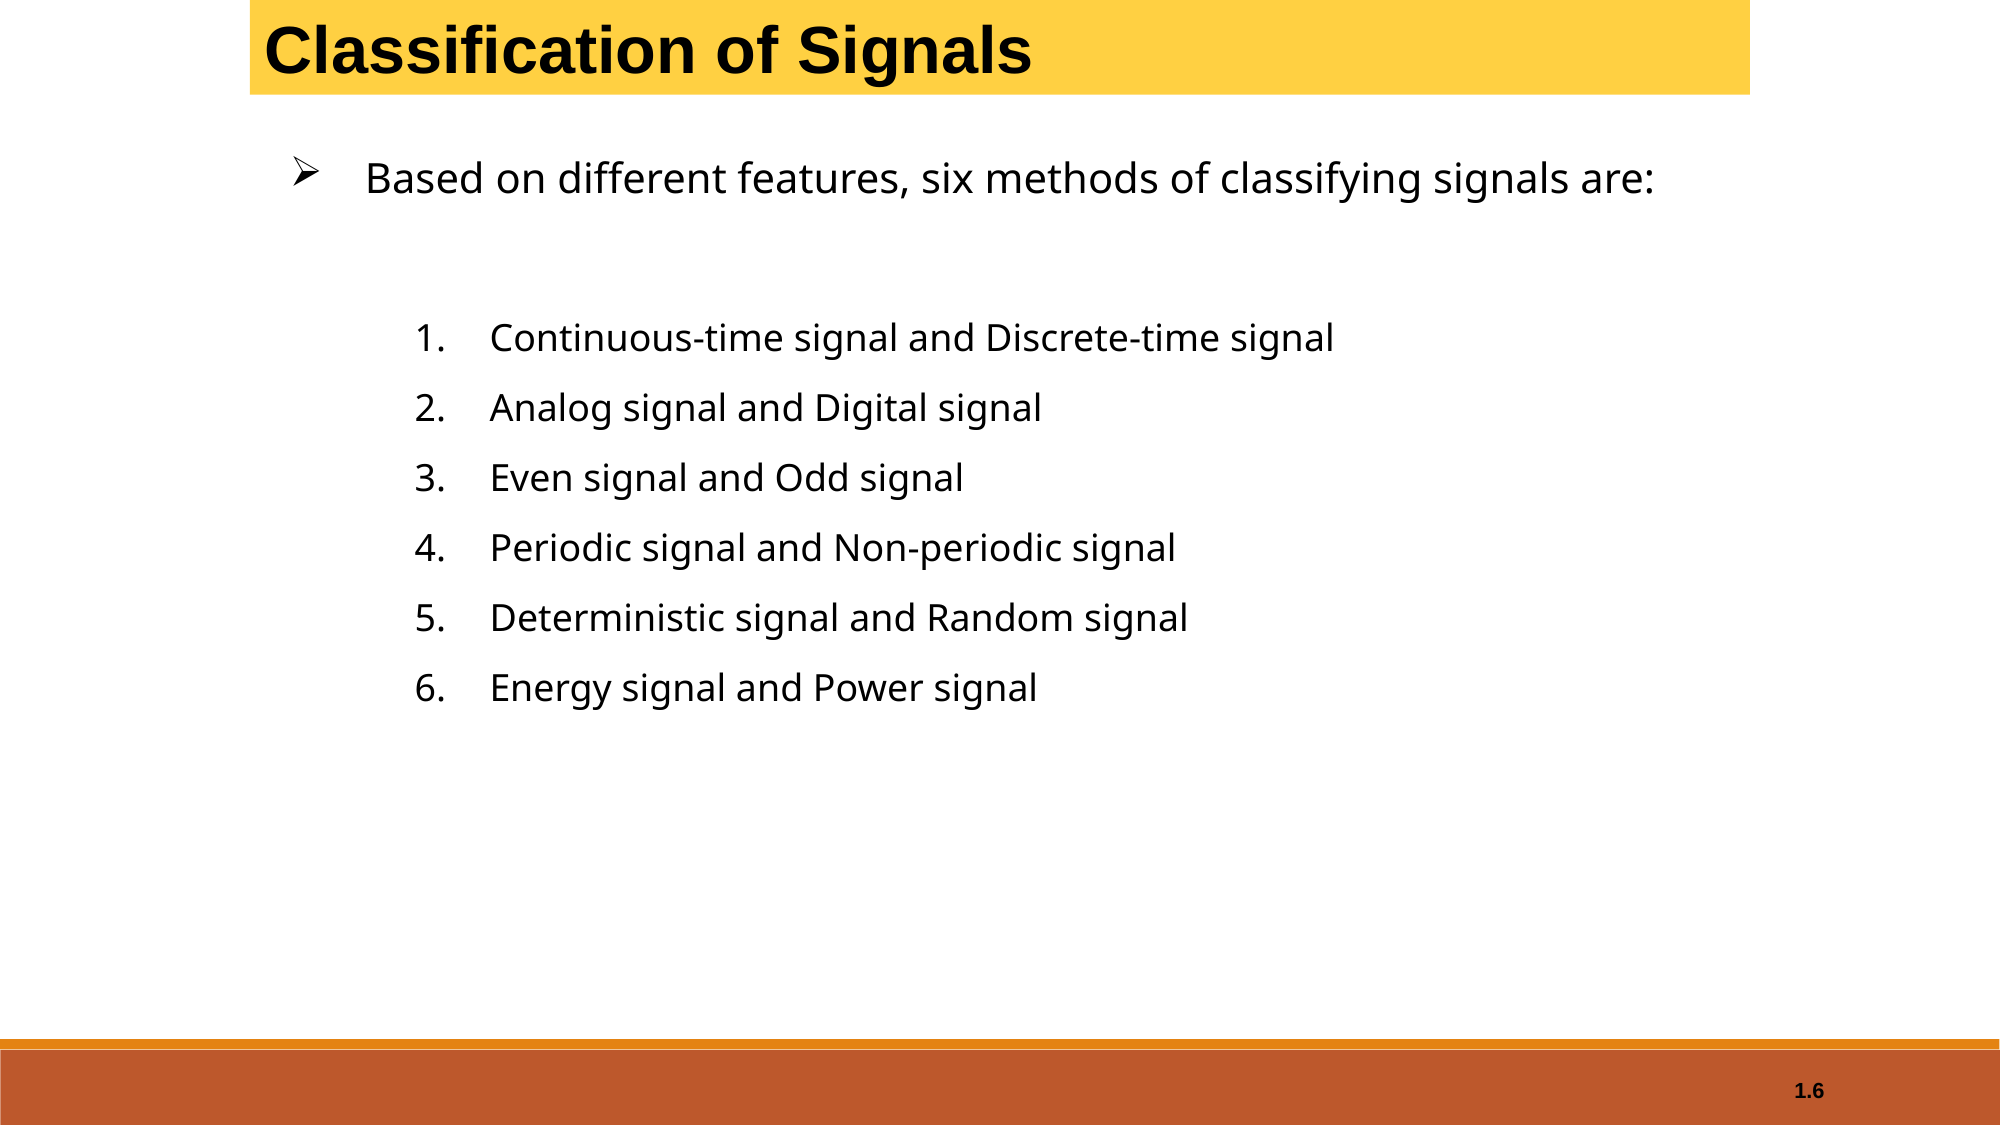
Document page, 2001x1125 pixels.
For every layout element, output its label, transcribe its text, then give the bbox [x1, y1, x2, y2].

text_box Classification of Signals [249, 0, 1750, 95]
text_box Continuous-time signal and Discrete-time signal Analog signal and Digital signal Even signal and Odd signal Periodic signal and Non-periodic signal Deterministic signal and Random signal Energy signal and Power signal [399, 306, 1675, 717]
slide_number 1.6 [1624, 1059, 1840, 1120]
text_box Based on different features, six methods of classifying signals are: [274, 144, 1700, 209]
